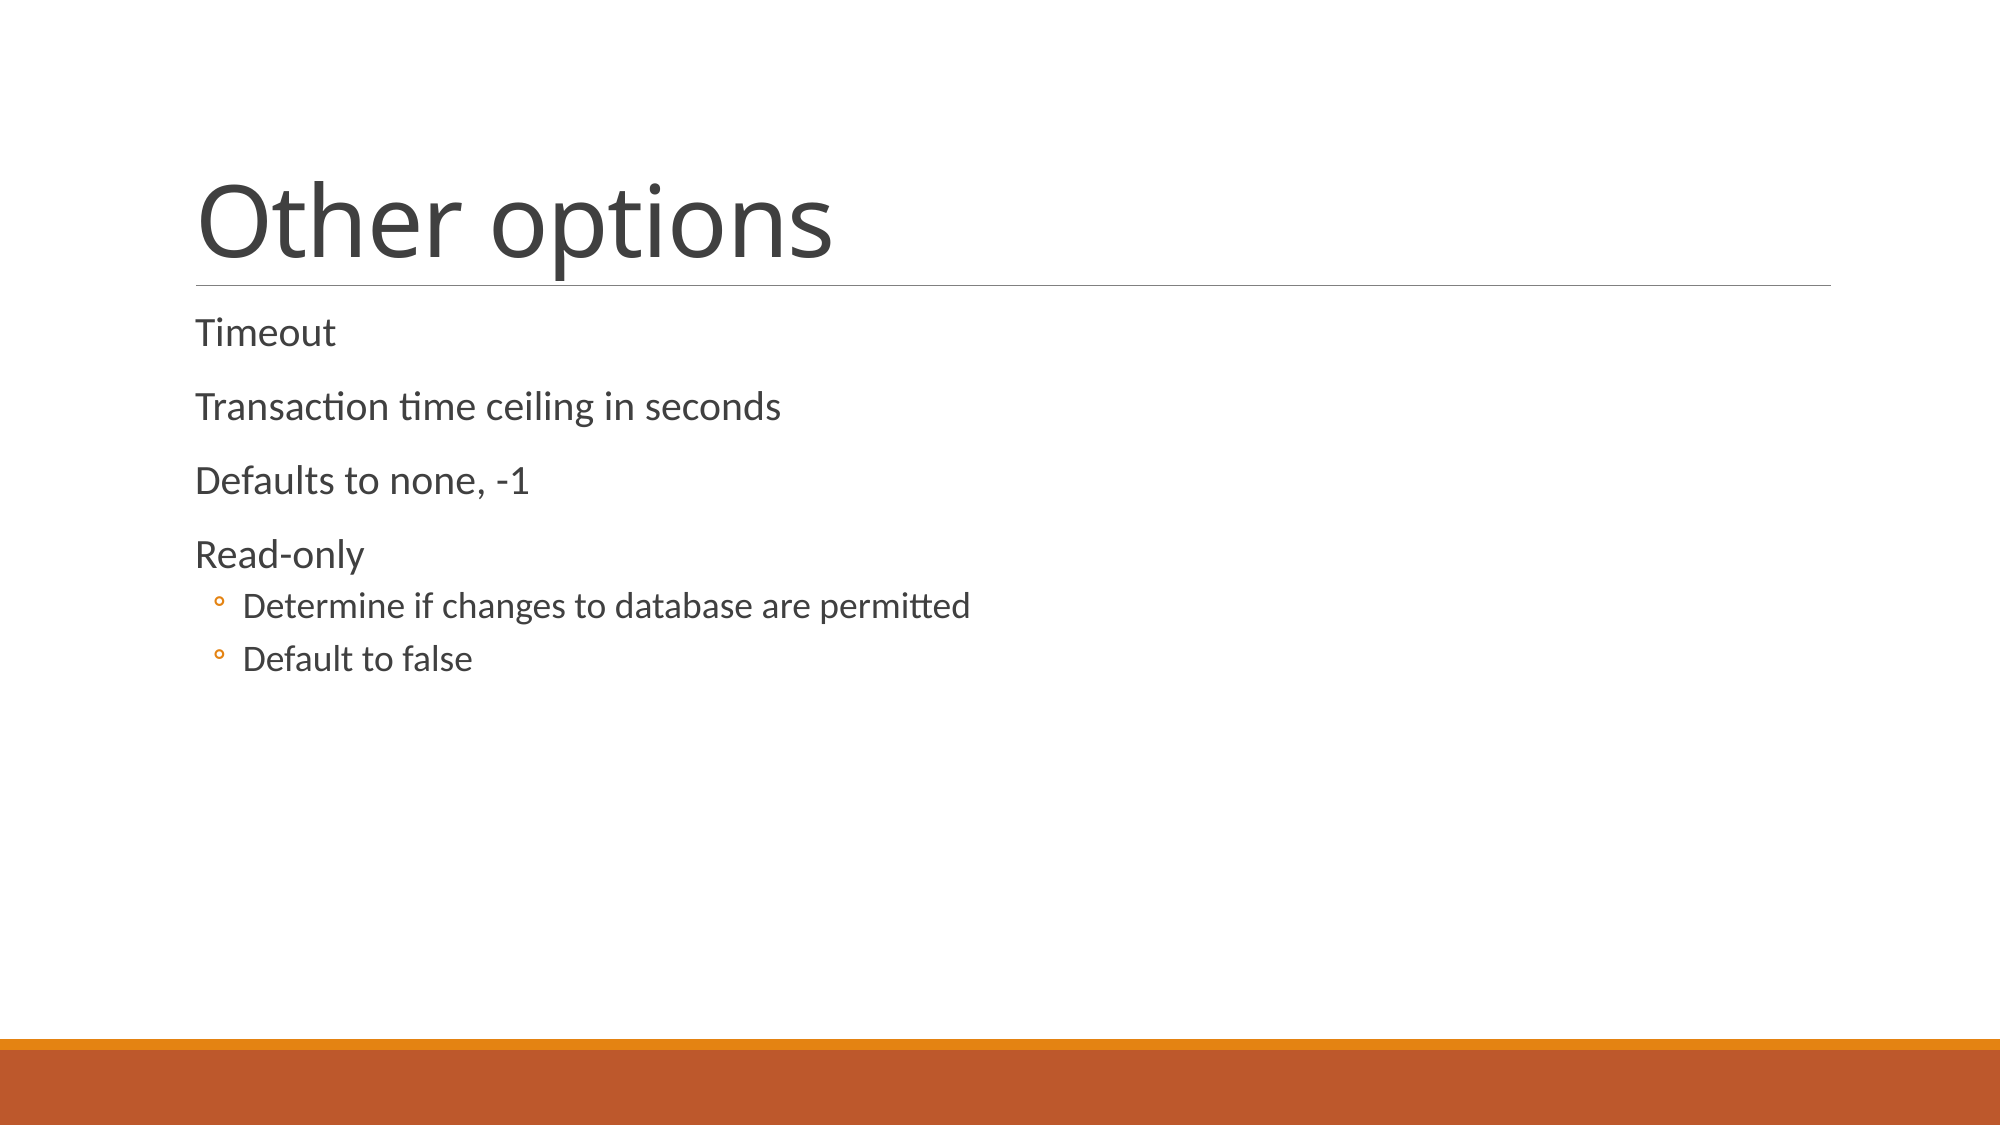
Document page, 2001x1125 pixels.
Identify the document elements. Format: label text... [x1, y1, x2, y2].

title Other options [180, 47, 1830, 285]
list Timeout Transaction time ceiling in seconds Defaults to none, -1 Read-only Determine if changes to database are permitted Default to false [180, 302, 1830, 963]
